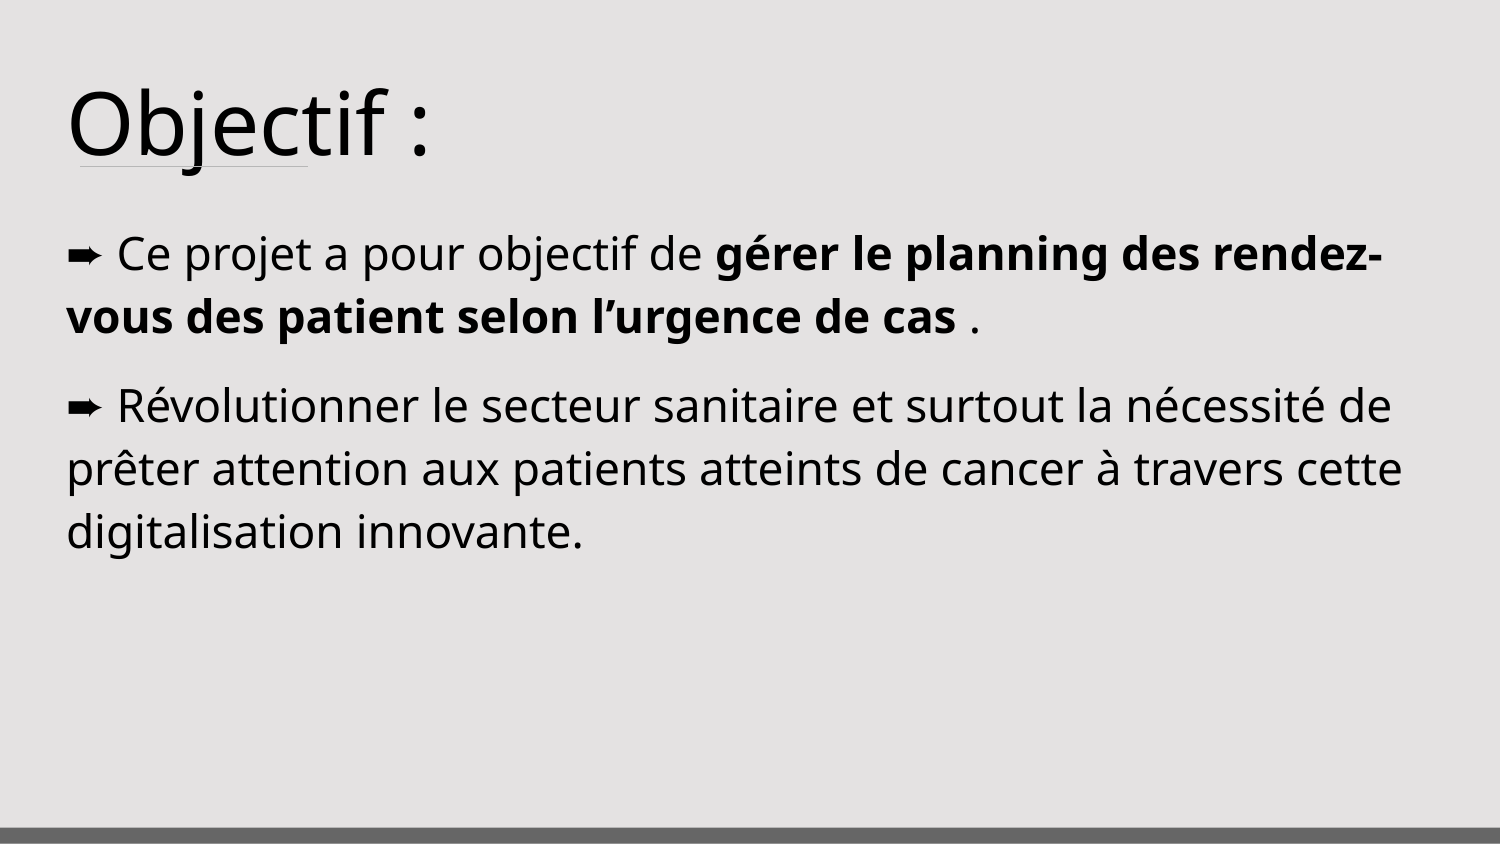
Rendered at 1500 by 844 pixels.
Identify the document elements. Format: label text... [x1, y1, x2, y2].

list ➨ Ce projet a pour objectif de gérer le planning des rendez-vous des patient selon l’urgence de cas . ➨ Révolutionner le secteur sanitaire et surtout la nécessité de prêter attention aux patients atteints de cancer à travers cette digitalisation innovante. [51, 200, 1449, 752]
title Objectif : [51, 51, 1449, 189]
